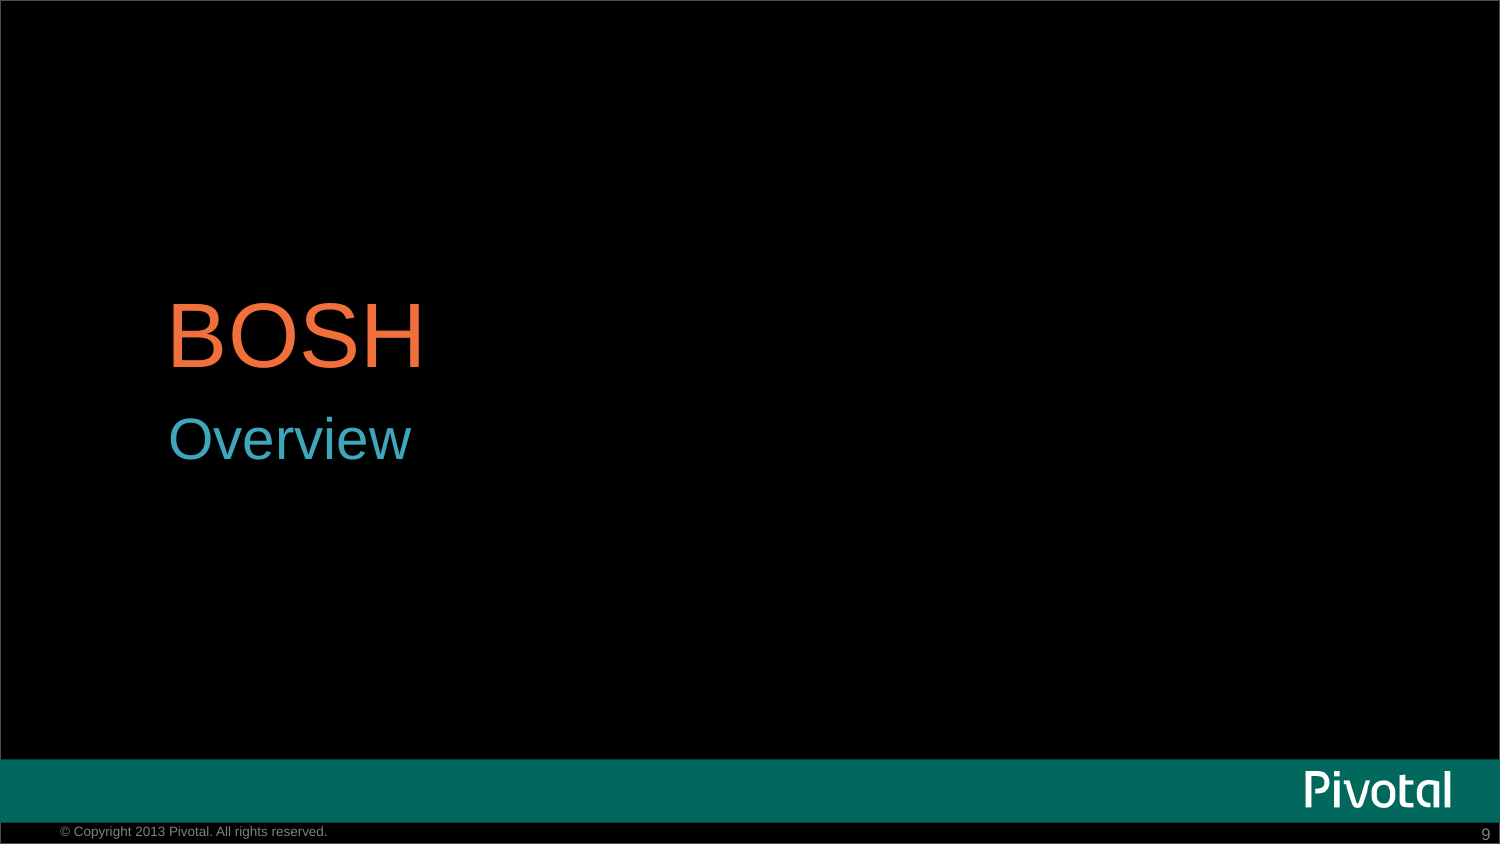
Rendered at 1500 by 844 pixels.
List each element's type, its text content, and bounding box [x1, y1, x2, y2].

title BOSH [166, 285, 1160, 388]
list Overview [168, 401, 1161, 494]
picture [1304, 768, 1452, 811]
